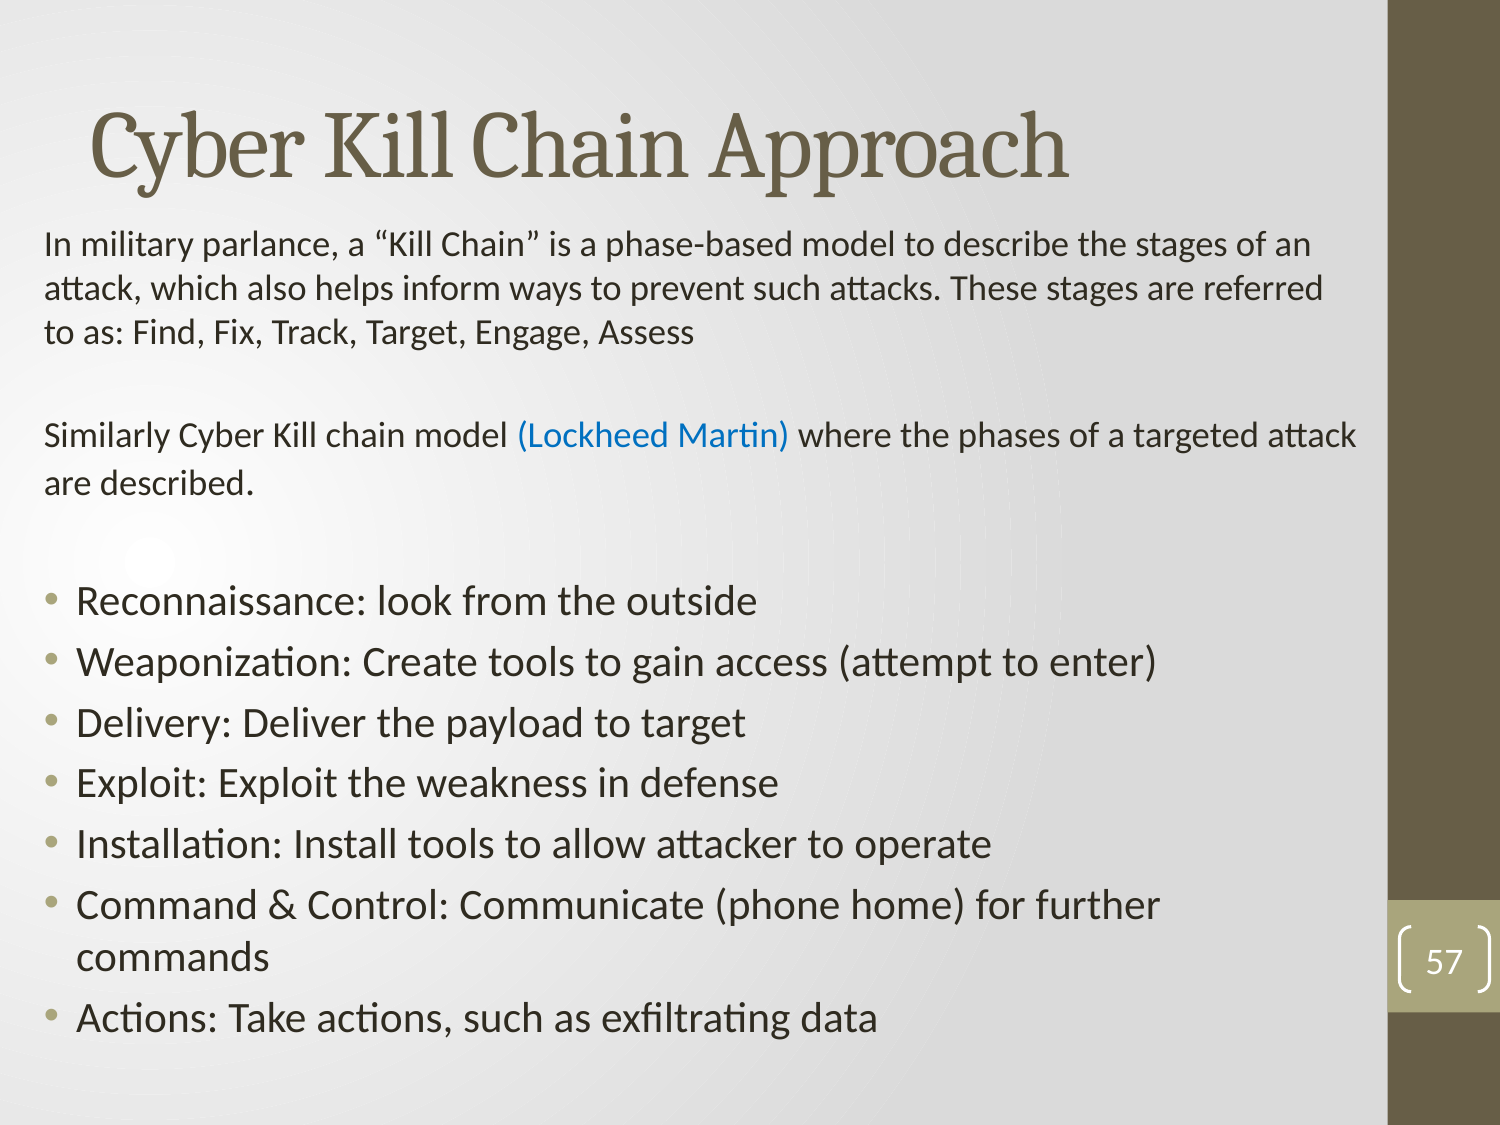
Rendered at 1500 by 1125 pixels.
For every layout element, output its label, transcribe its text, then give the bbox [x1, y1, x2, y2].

slide_number 57 [1397, 925, 1492, 994]
list In military parlance, a “Kill Chain” is a phase-based model to describe the stages of an attack, which also helps inform ways to prevent such attacks. These stages are referred to as: Find, Fix, Track, Target, Engage, Assess Similarly Cyber Kill chain model (Lockheed Martin) where the phases of a targeted attack are described. Reconnaissance: look from the outside Weaponization: Create tools to gain access (attempt to enter) Delivery: Deliver the payload to target Exploit: Exploit the weakness in defense Installation: Install tools to allow attacker to operate Command & Control: Communicate (phone home) for further commands Actions: Take actions, such as exfiltrating data [12, 212, 1375, 1050]
title Cyber Kill Chain Approach [75, 45, 1325, 212]
